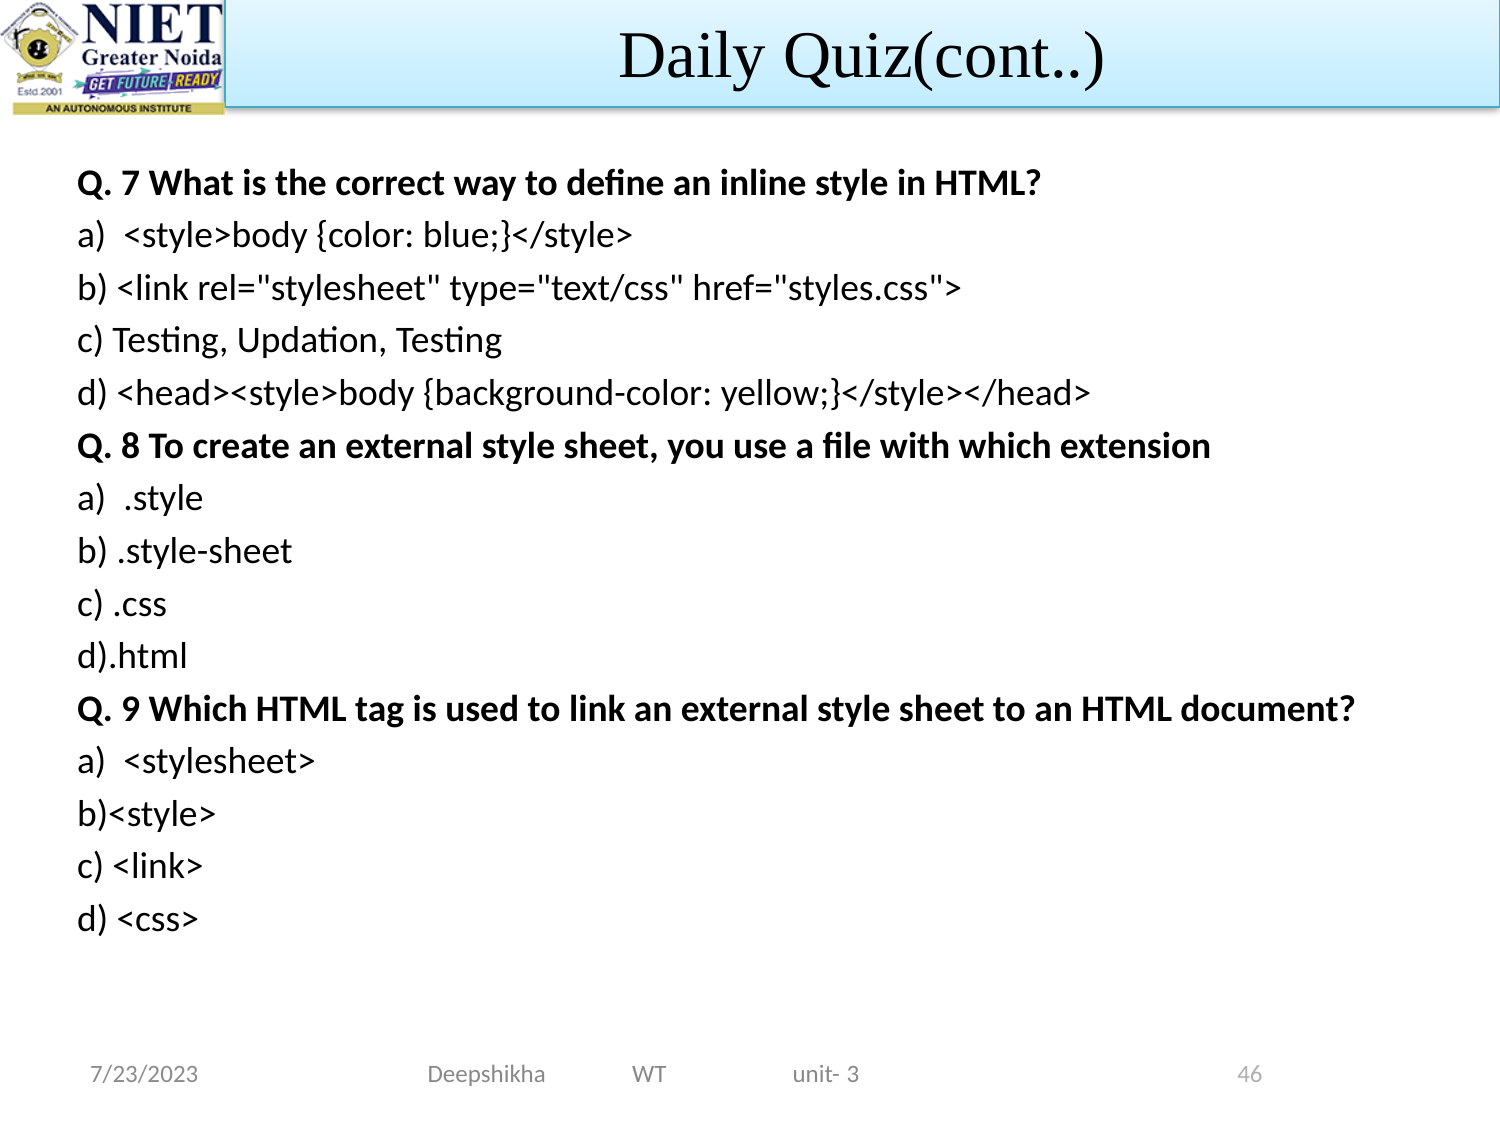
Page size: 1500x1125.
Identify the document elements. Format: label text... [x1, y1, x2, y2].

footer Deepshikha WT unit- 3 [425, 1042, 1074, 1103]
text_box Daily Quiz(cont..) [224, 0, 1500, 108]
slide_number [75, 1042, 425, 1103]
picture [0, 2, 226, 116]
slide_number 46 [1074, 1042, 1425, 1103]
list Q. 7 What is the correct way to define an inline style in HTML? a) <style>body {color: blue;}</style> b) <link rel="stylesheet" type="text/css" href="styles.css"> c) Testing, Updation, Testing d) <head><style>body {background-color: yellow;}</style></head> Q. 8 To create an external style sheet, you use a file with which extension a) .style b) .style-sheet c) .css d).html Q. 9 Which HTML tag is used to link an external style sheet to an HTML document? a) <stylesheet> b)<style> c) <link> d) <css> [62, 149, 1438, 1035]
